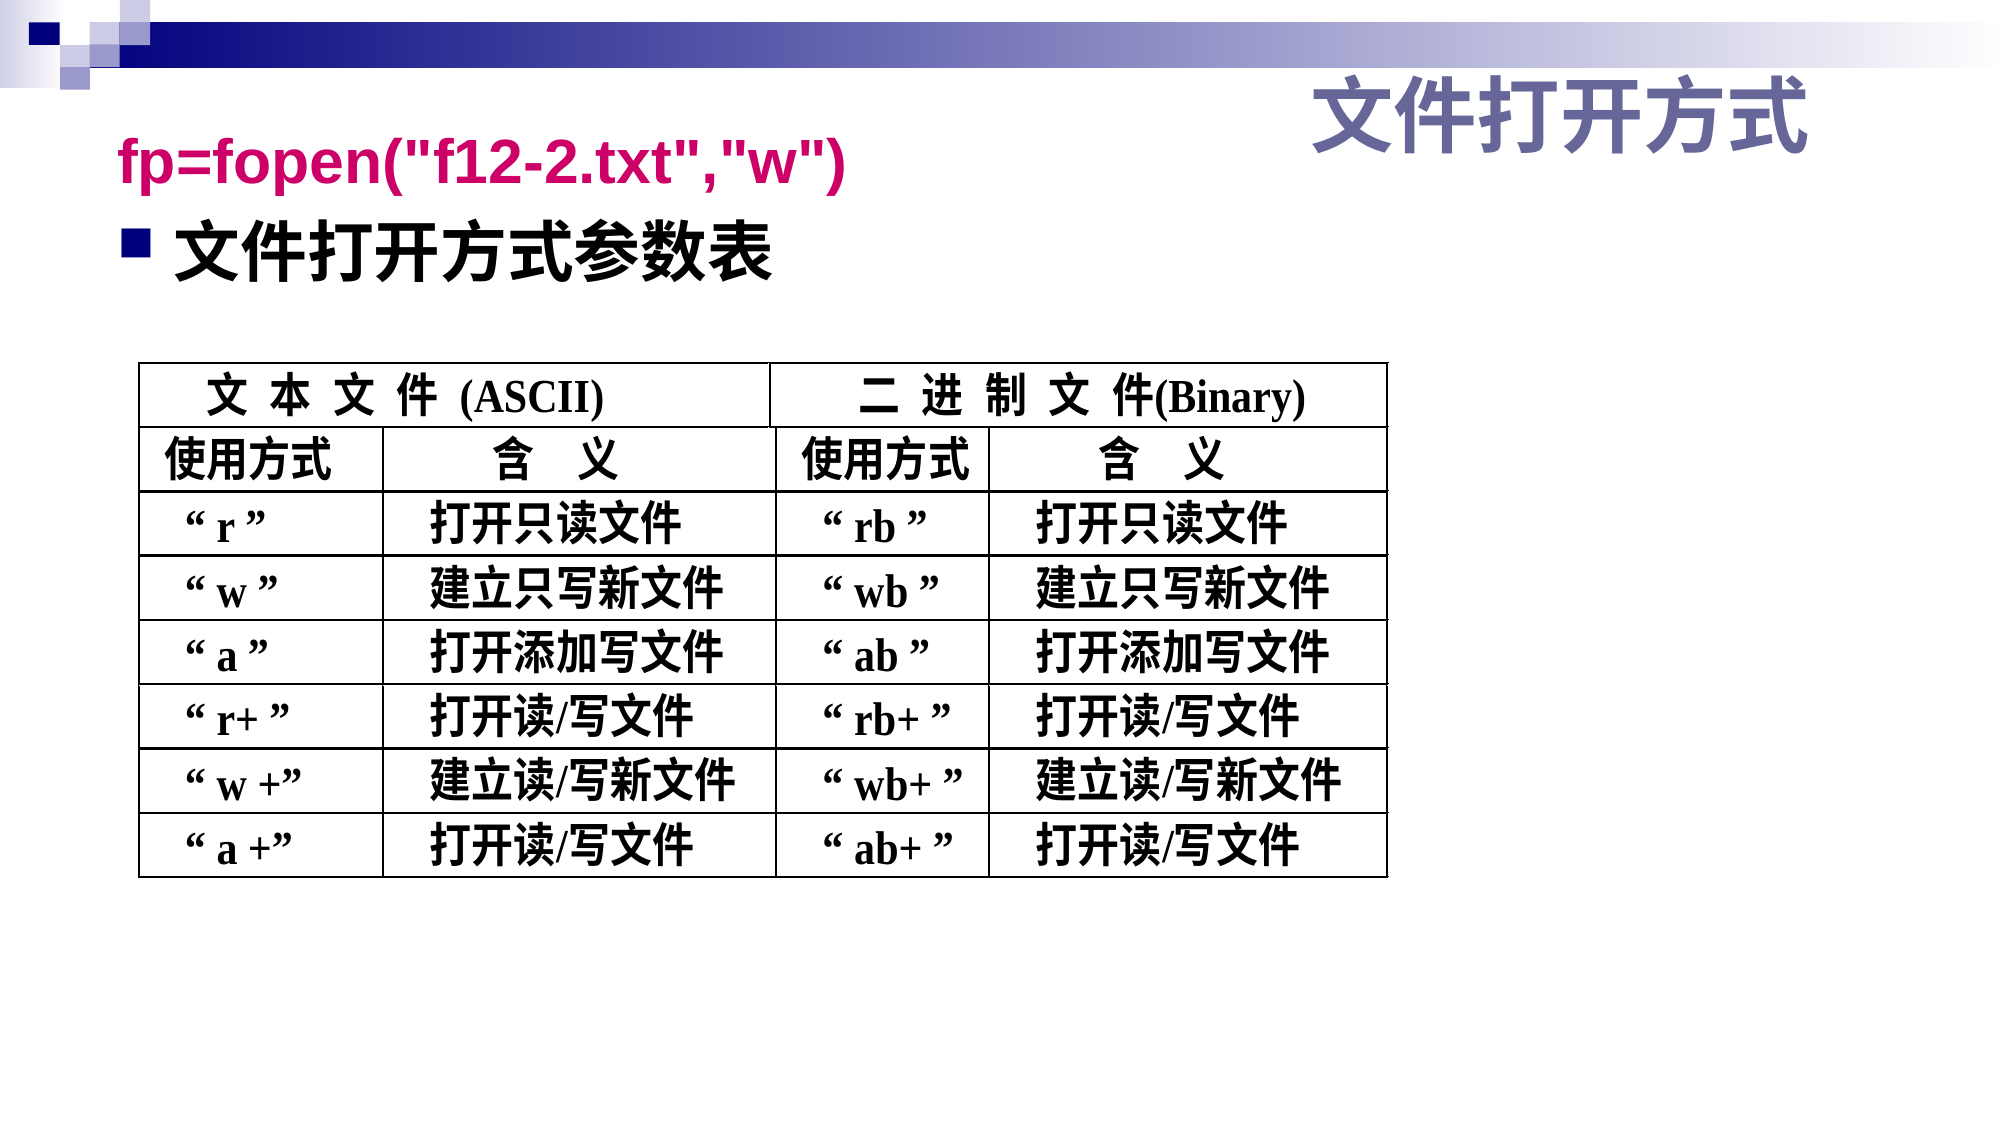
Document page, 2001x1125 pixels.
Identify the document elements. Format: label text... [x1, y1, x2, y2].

list fp=fopen("f12-2.txt","w") 文件打开方式参数表 [102, 113, 930, 303]
title 文件打开方式 [1295, 52, 1865, 175]
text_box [137, 361, 1438, 949]
